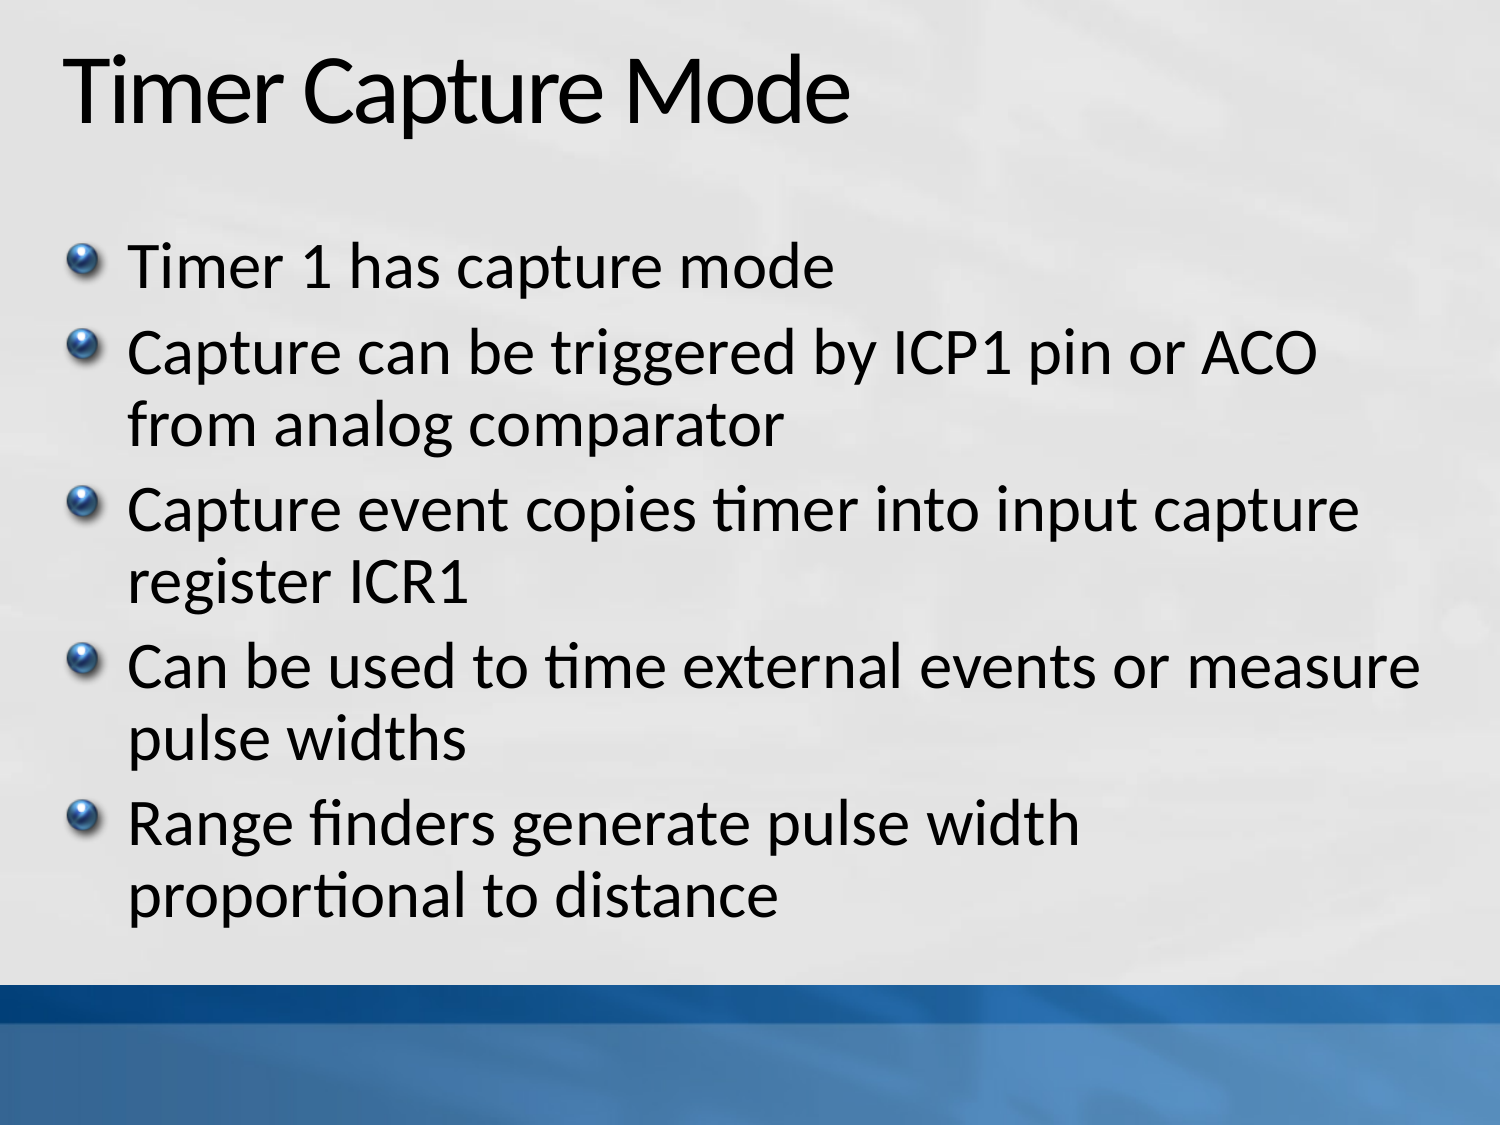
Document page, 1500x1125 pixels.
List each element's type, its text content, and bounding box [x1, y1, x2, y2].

picture [0, 0, 1500, 1125]
list Timer 1 has capture mode Capture can be triggered by ICP1 pin or ACO from analog comparator Capture event copies timer into input capture register ICR1 Can be used to time external events or measure pulse widths Range finders generate pulse width proportional to distance [62, 231, 1438, 951]
title Timer Capture Mode [62, 37, 1438, 147]
